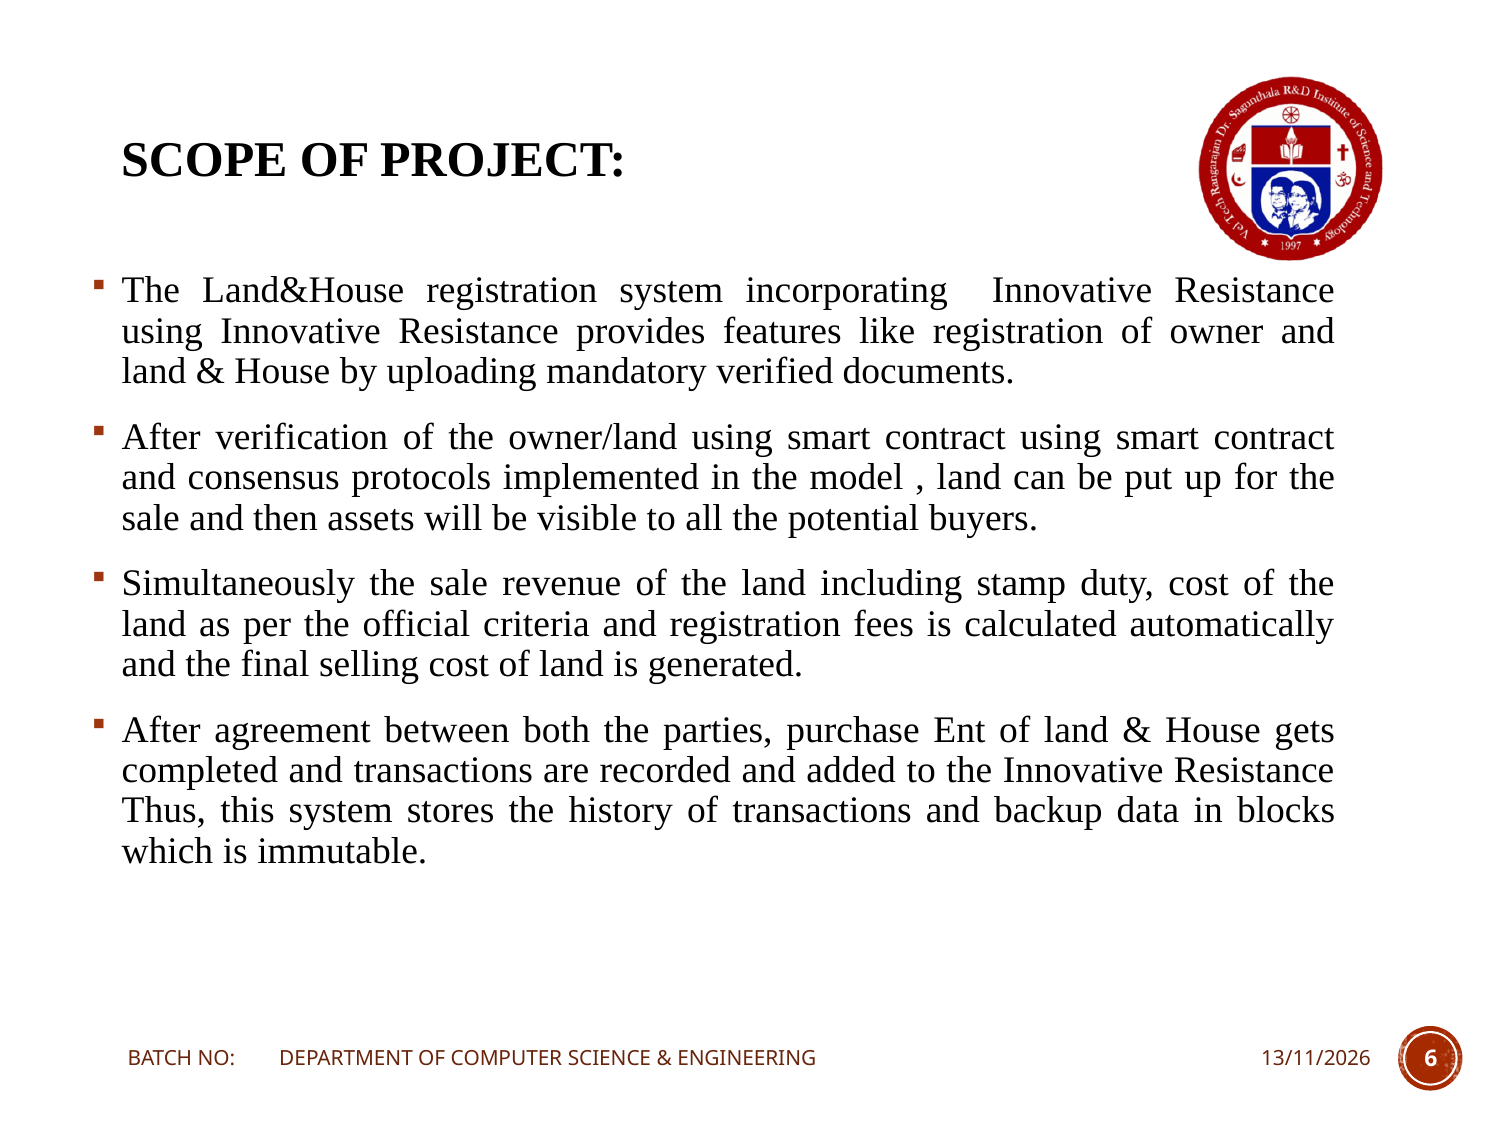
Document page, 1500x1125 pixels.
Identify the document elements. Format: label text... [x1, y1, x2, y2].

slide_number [982, 1028, 1386, 1089]
footer BATCH NO: DEPARTMENT OF COMPUTER SCIENCE & ENGINEERING [112, 1028, 891, 1089]
list The Land&House registration system incorporating Innovative Resistance using Innovative Resistance provides features like registration of owner and land & House by uploading mandatory verified documents. After verification of the owner/land using smart contract using smart contract and consensus protocols implemented in the model , land can be put up for the sale and then assets will be visible to all the potential buyers. Simultaneously the sale revenue of the land including stamp duty, cost of the land as per the official criteria and registration fees is calculated automatically and the final selling cost of land is generated. After agreement between both the parties, purchase Ent of land & House gets completed and transactions are recorded and added to the Innovative Resistance Thus, this system stores the history of transactions and backup data in blocks which is immutable. [76, 263, 1352, 928]
slide_number 6 [1391, 1028, 1471, 1089]
title SCOPE OF PROJECT: [105, 1, 1381, 266]
